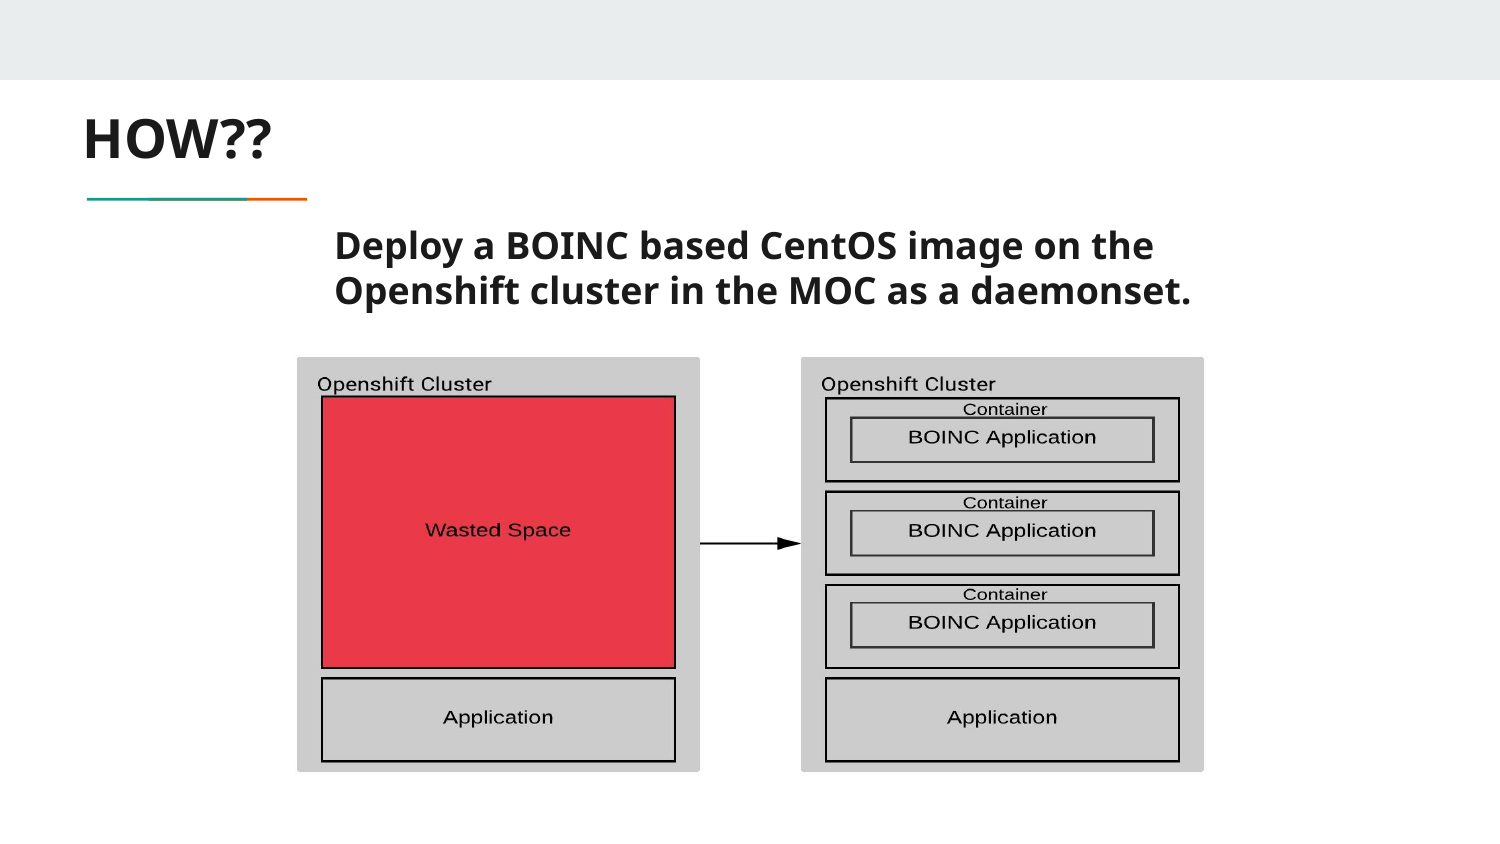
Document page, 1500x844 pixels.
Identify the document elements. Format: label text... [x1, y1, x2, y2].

title Deploy a BOINC based CentOS image on the Openshift cluster in the MOC as a daemonset. [244, 101, 1279, 190]
picture [246, 314, 1254, 814]
title HOW?? [67, 89, 1330, 178]
